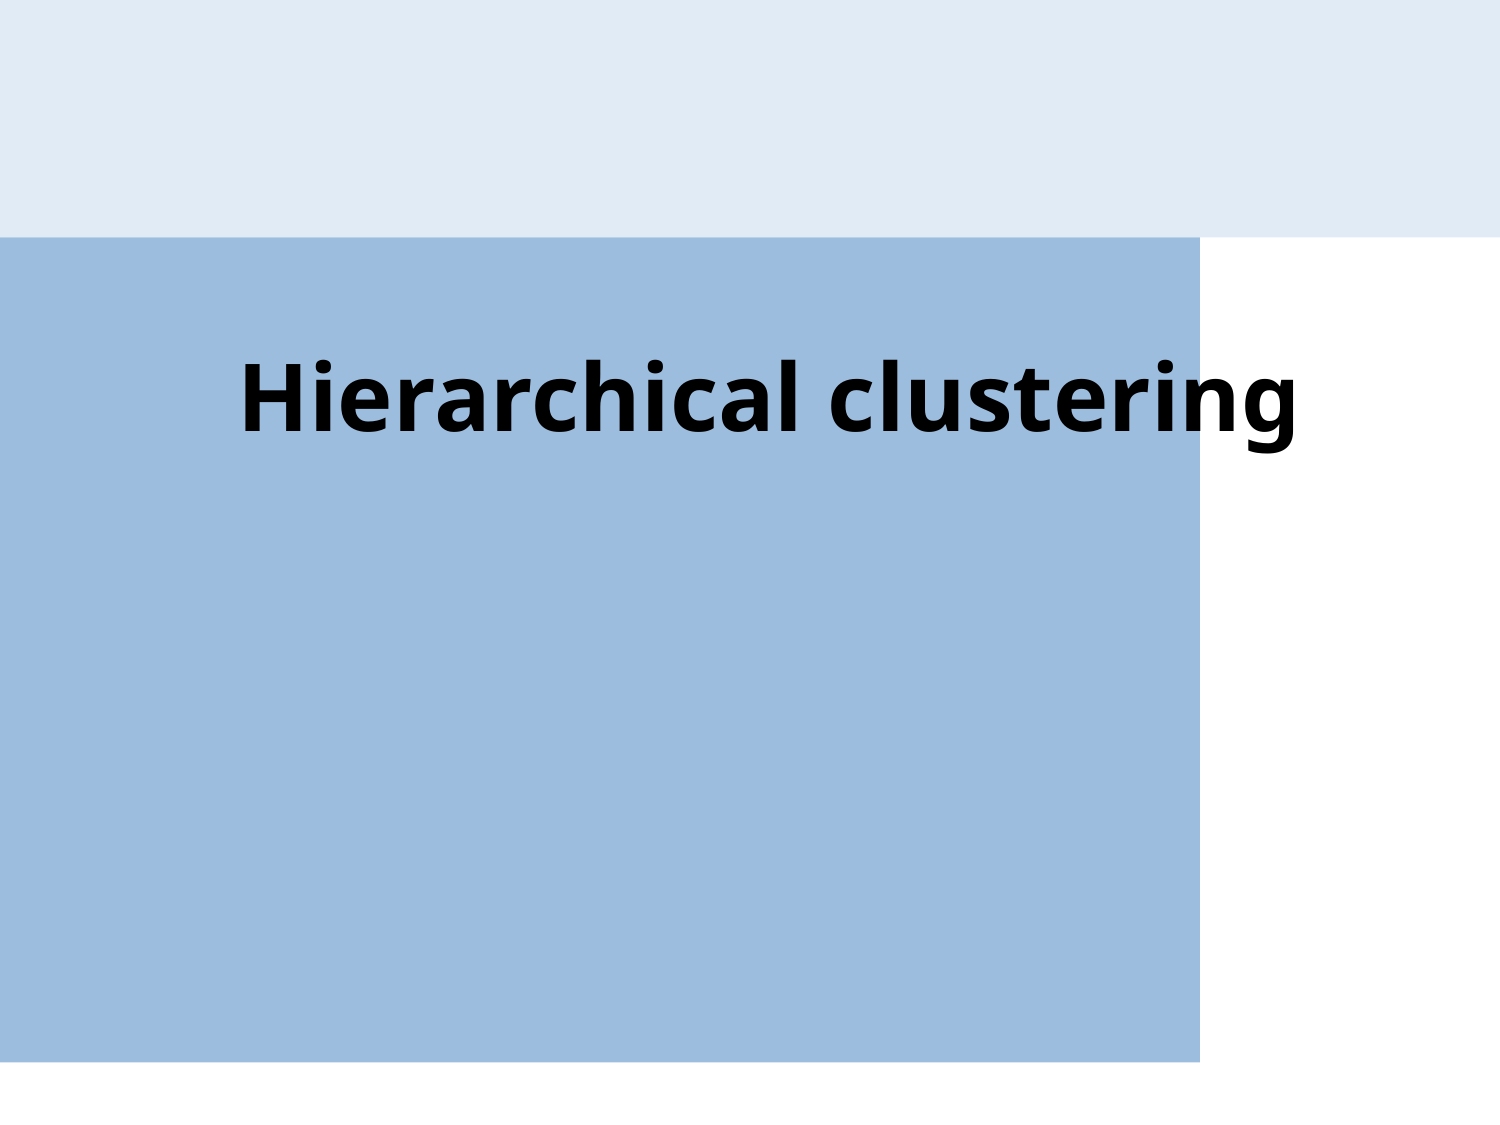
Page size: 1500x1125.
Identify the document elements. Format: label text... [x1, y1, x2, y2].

title Hierarchical clustering [88, 271, 1450, 459]
